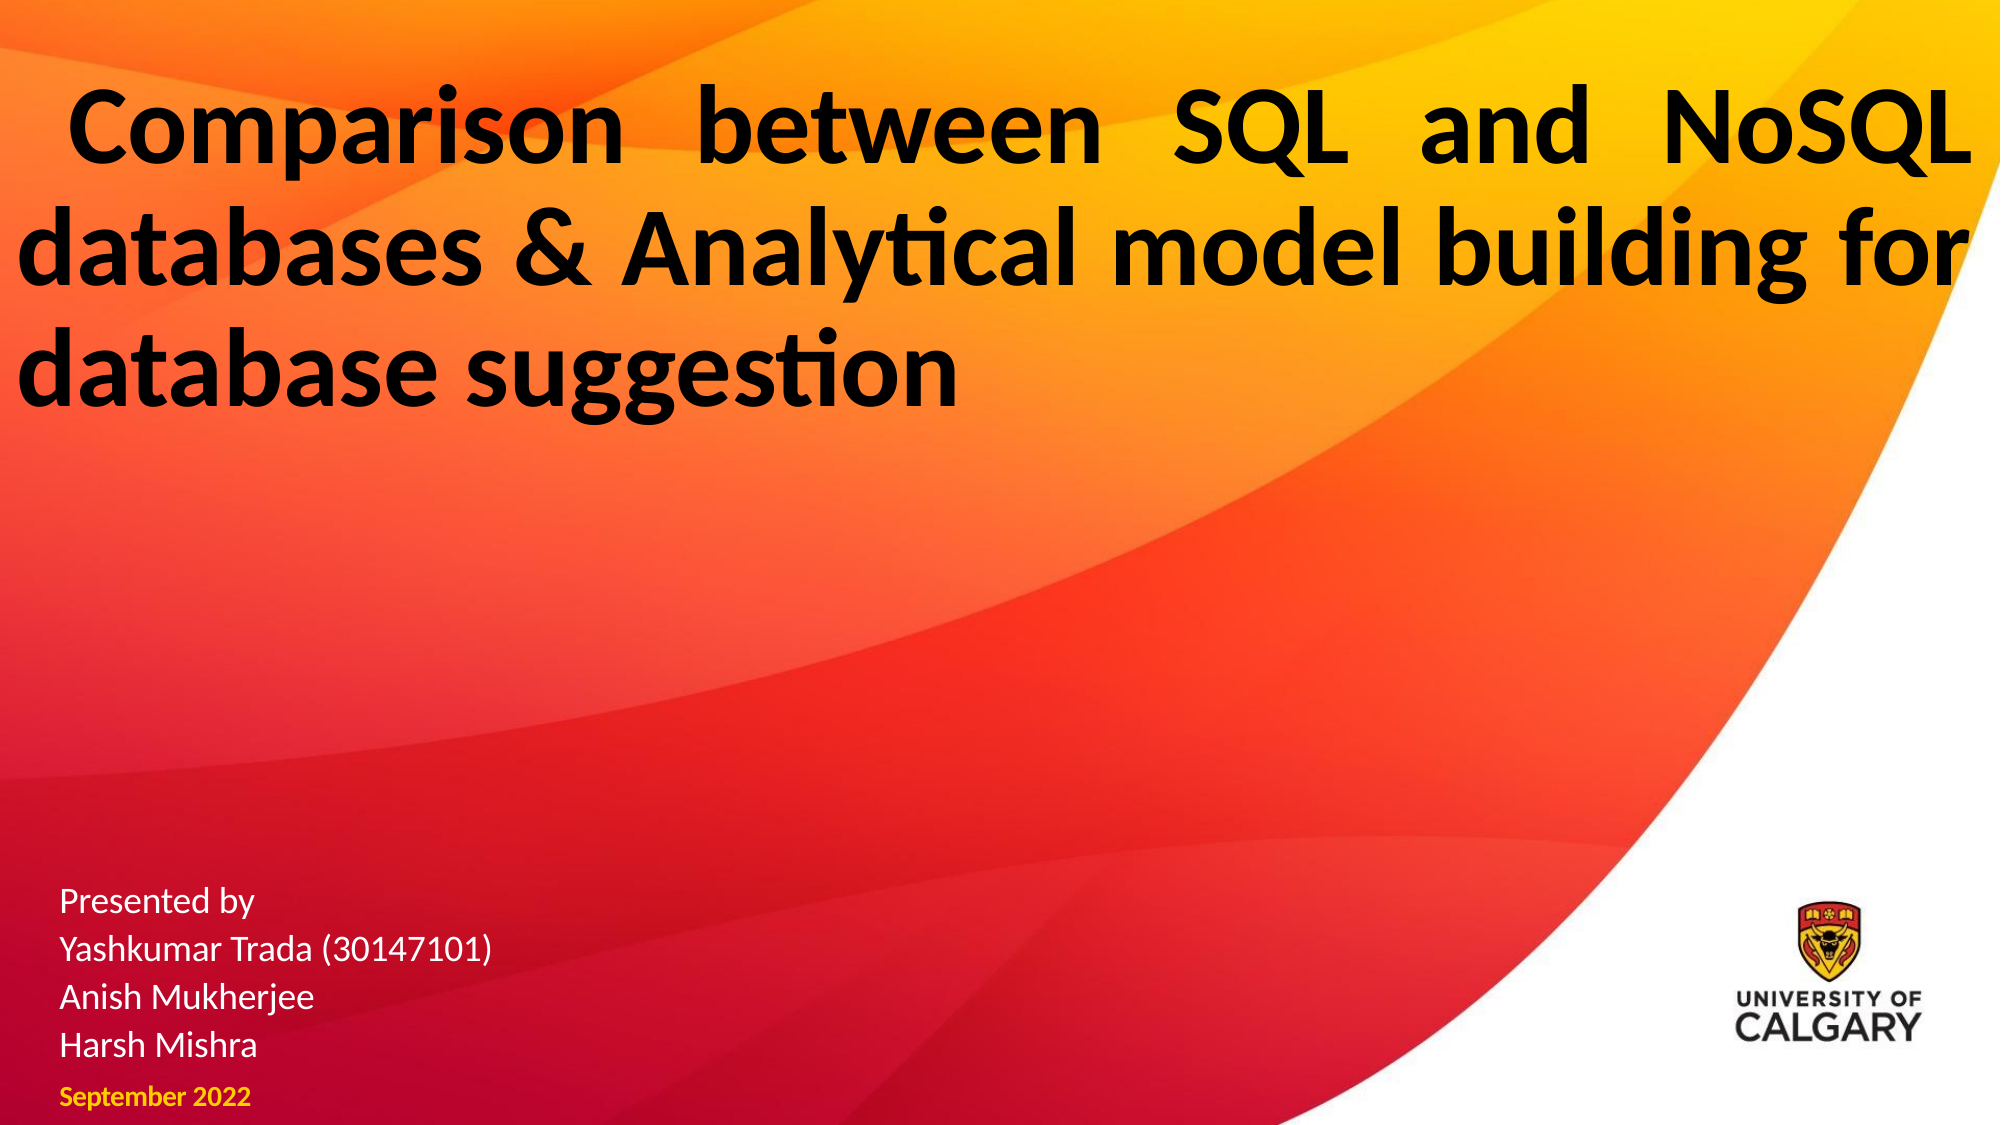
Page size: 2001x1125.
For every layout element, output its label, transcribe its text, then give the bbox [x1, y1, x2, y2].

text_box [0, 0, 2000, 1125]
title Comparison between SQL and NoSQL databases & Analytical model building for database suggestion [16, 45, 1974, 432]
text_box Presented by Yashkumar Trada (30147101) Anish Mukherjee Harsh Mishra September 2022 [57, 873, 789, 1113]
